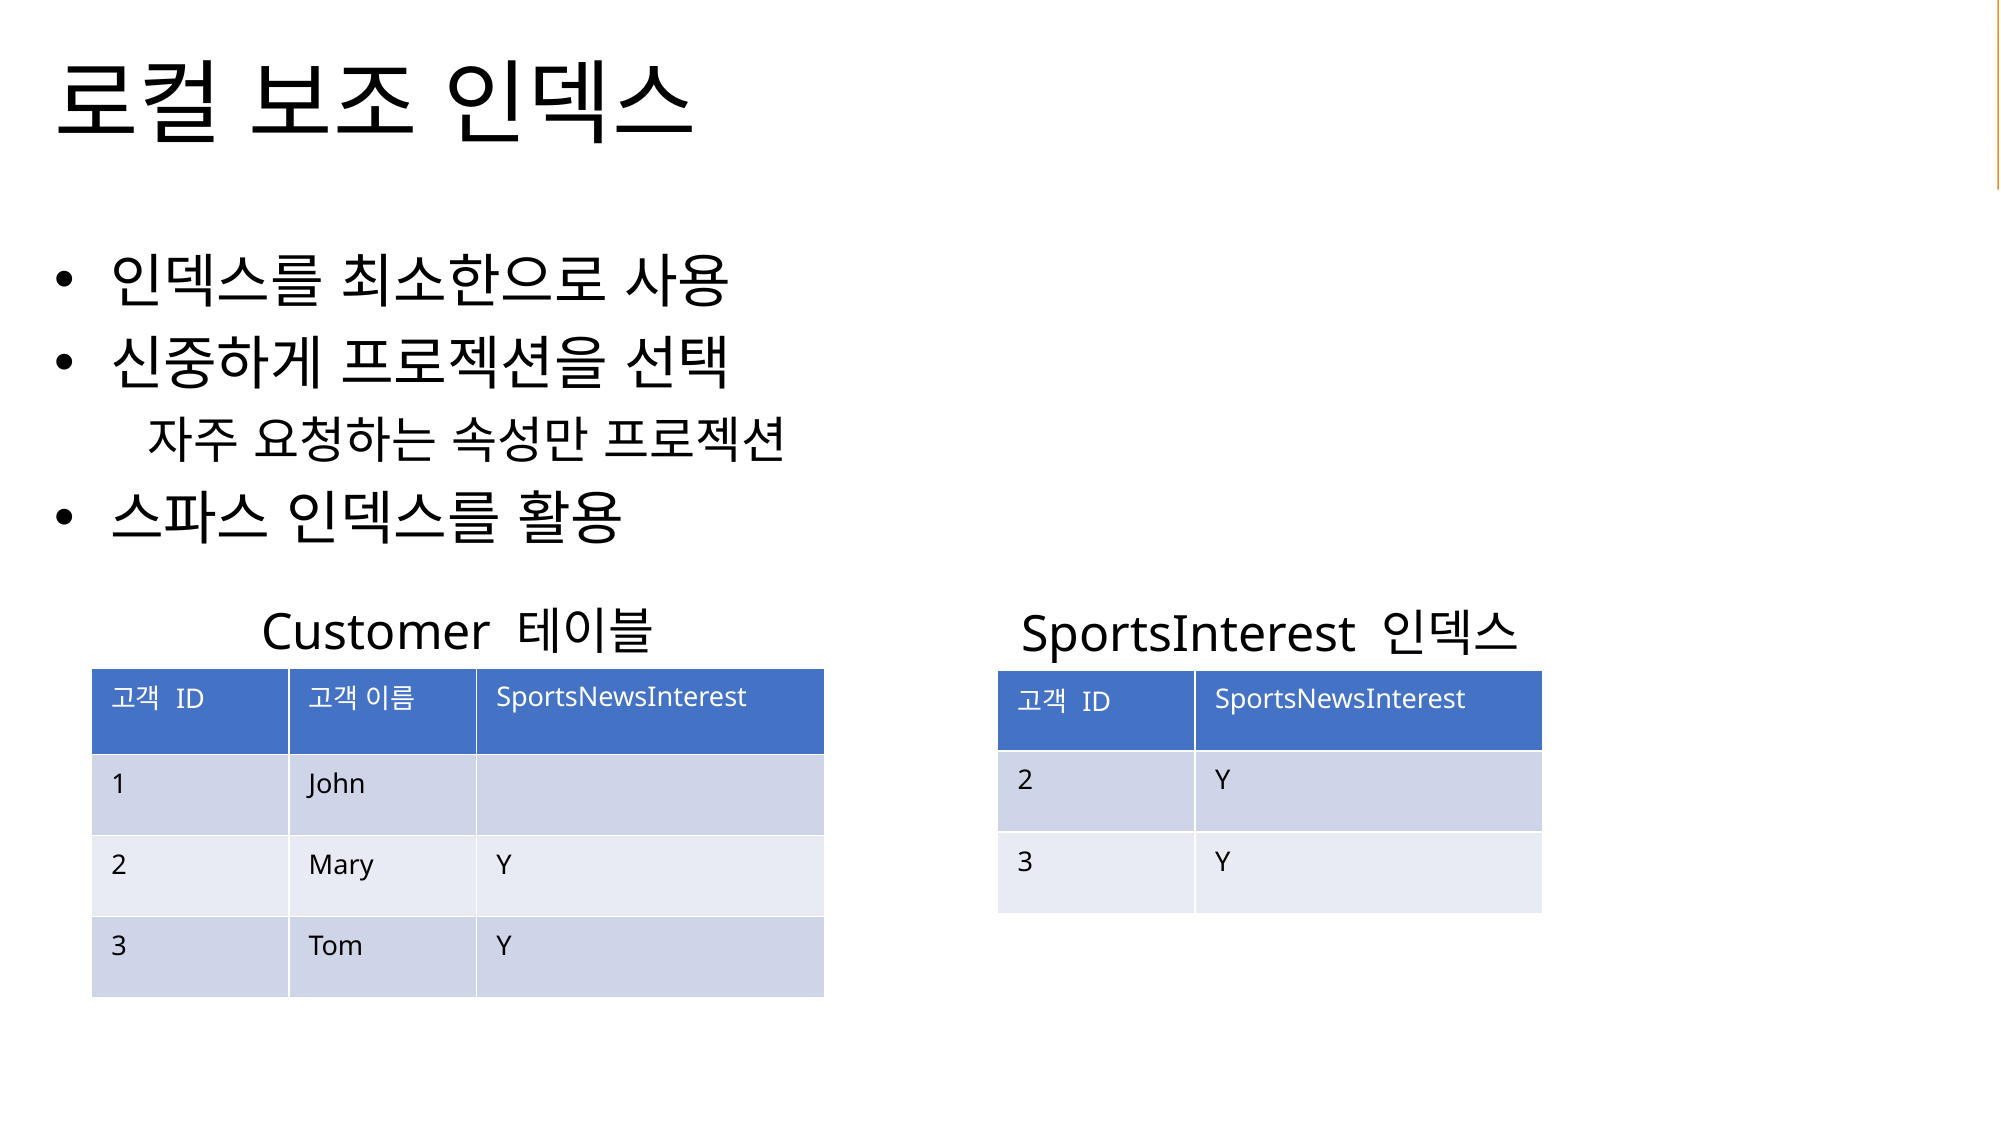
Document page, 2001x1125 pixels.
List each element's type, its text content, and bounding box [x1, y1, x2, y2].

table_header 고객 ID [998, 671, 1194, 750]
table_header SportsNewsInterest [1196, 671, 1542, 750]
table_cell Y [1196, 752, 1542, 831]
table_cell 1 [92, 755, 288, 835]
table_header 고객 ID [92, 669, 288, 754]
text_box Customer 테이블 [91, 591, 825, 667]
table_cell 3 [92, 917, 288, 997]
table_cell [477, 755, 824, 835]
table_cell 3 [998, 833, 1194, 913]
table_cell John [290, 755, 476, 835]
table_cell Tom [290, 917, 476, 997]
table_cell Y [1196, 833, 1542, 913]
table_cell Y [477, 836, 824, 916]
text_box SportsInterest 인덱스 [997, 593, 1544, 669]
table_header SportsNewsInterest [477, 669, 824, 754]
table_cell 2 [998, 752, 1194, 831]
list 인덱스를 최소한으로 사용 신중하게 프로젝션을 선택 자주 요청하는 속성만 프로젝션 스파스 인덱스를 활용 [39, 236, 1765, 1043]
table_cell Mary [290, 836, 476, 916]
table_header 고객 이름 [290, 669, 476, 754]
title 로컬 보조 인덱스 [39, 43, 1863, 172]
table_cell 2 [92, 836, 288, 916]
table_cell Y [477, 917, 824, 997]
